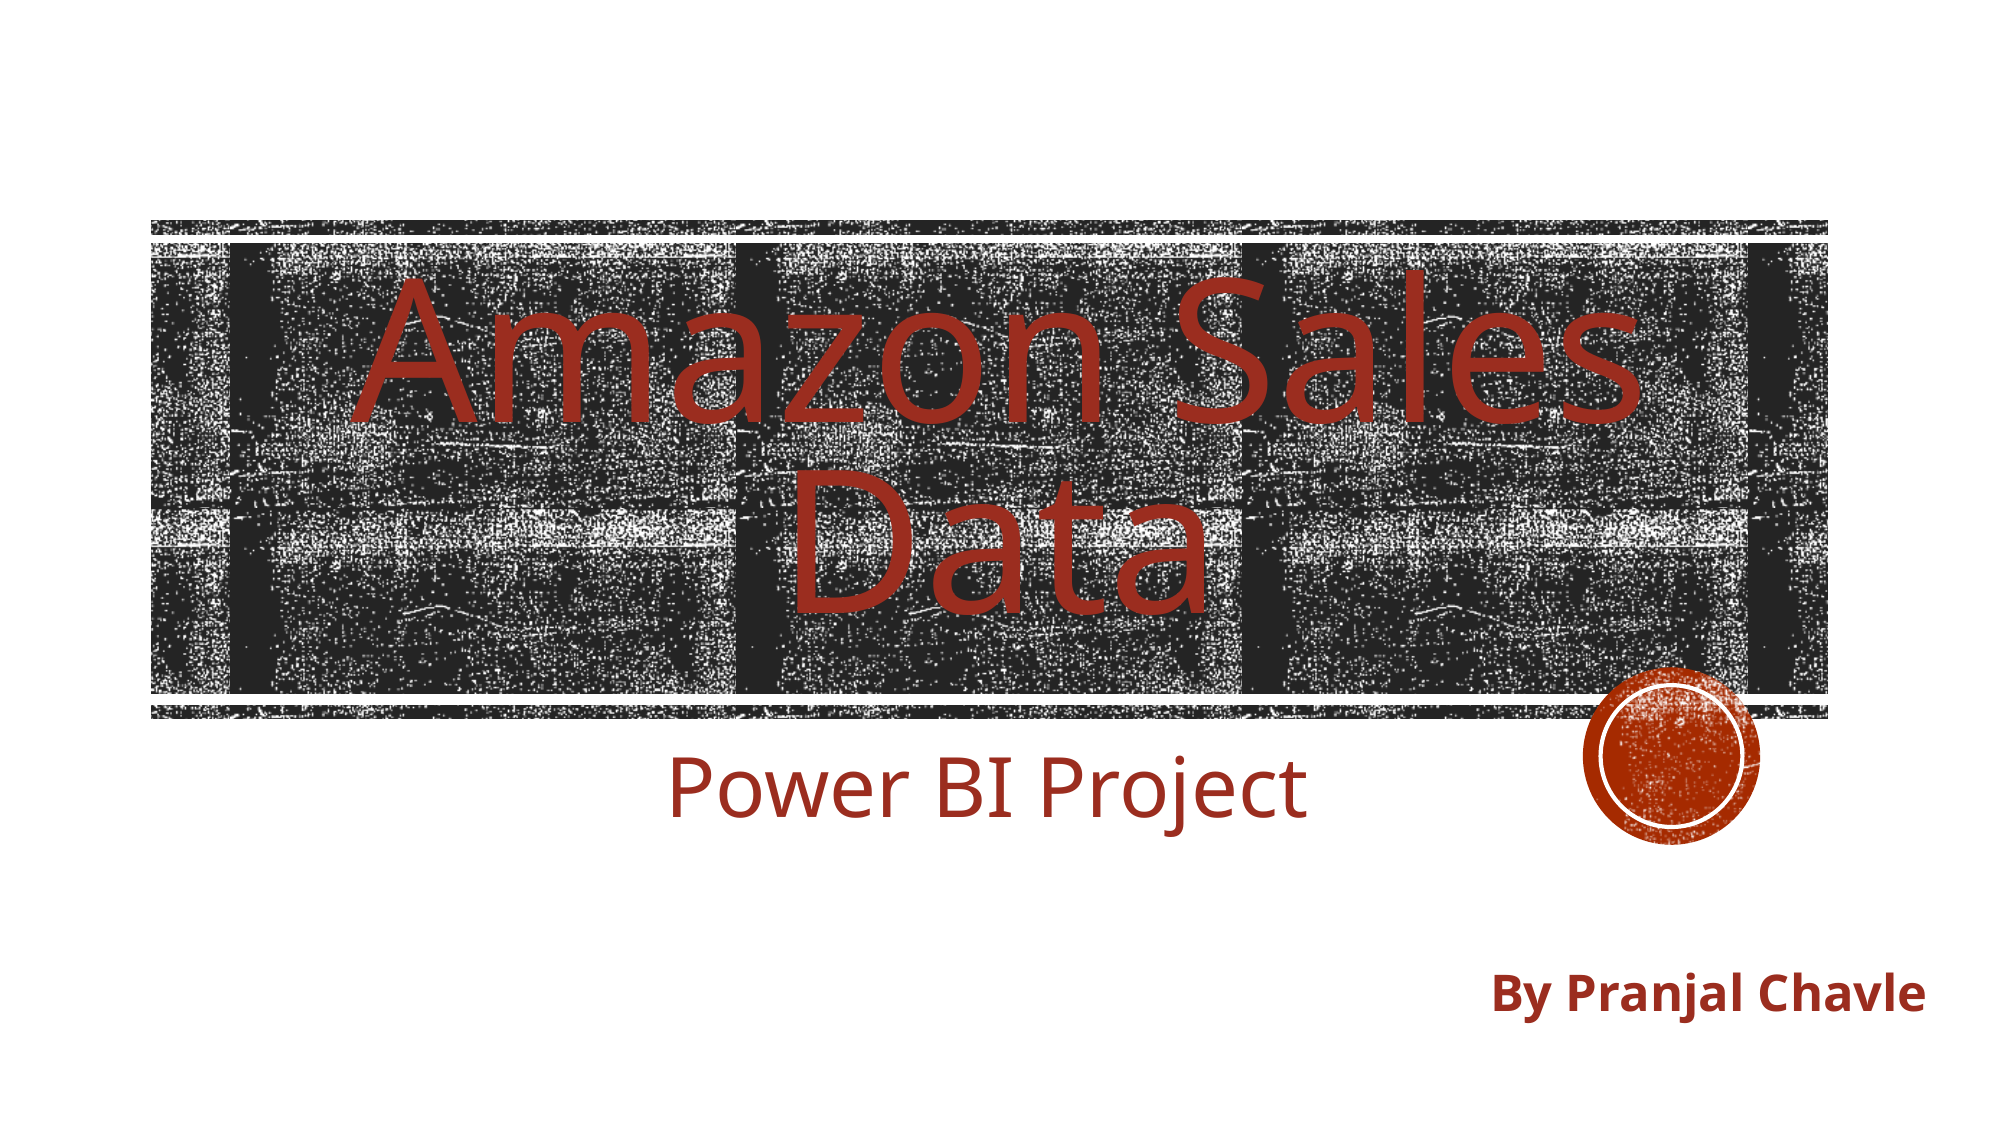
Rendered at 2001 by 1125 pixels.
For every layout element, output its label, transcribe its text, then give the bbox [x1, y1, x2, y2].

title Amazon Sales Data [225, 310, 1775, 611]
text_box Power BI Project [650, 727, 1324, 842]
subtitle By Pranjal Chavle [1445, 960, 1986, 1125]
